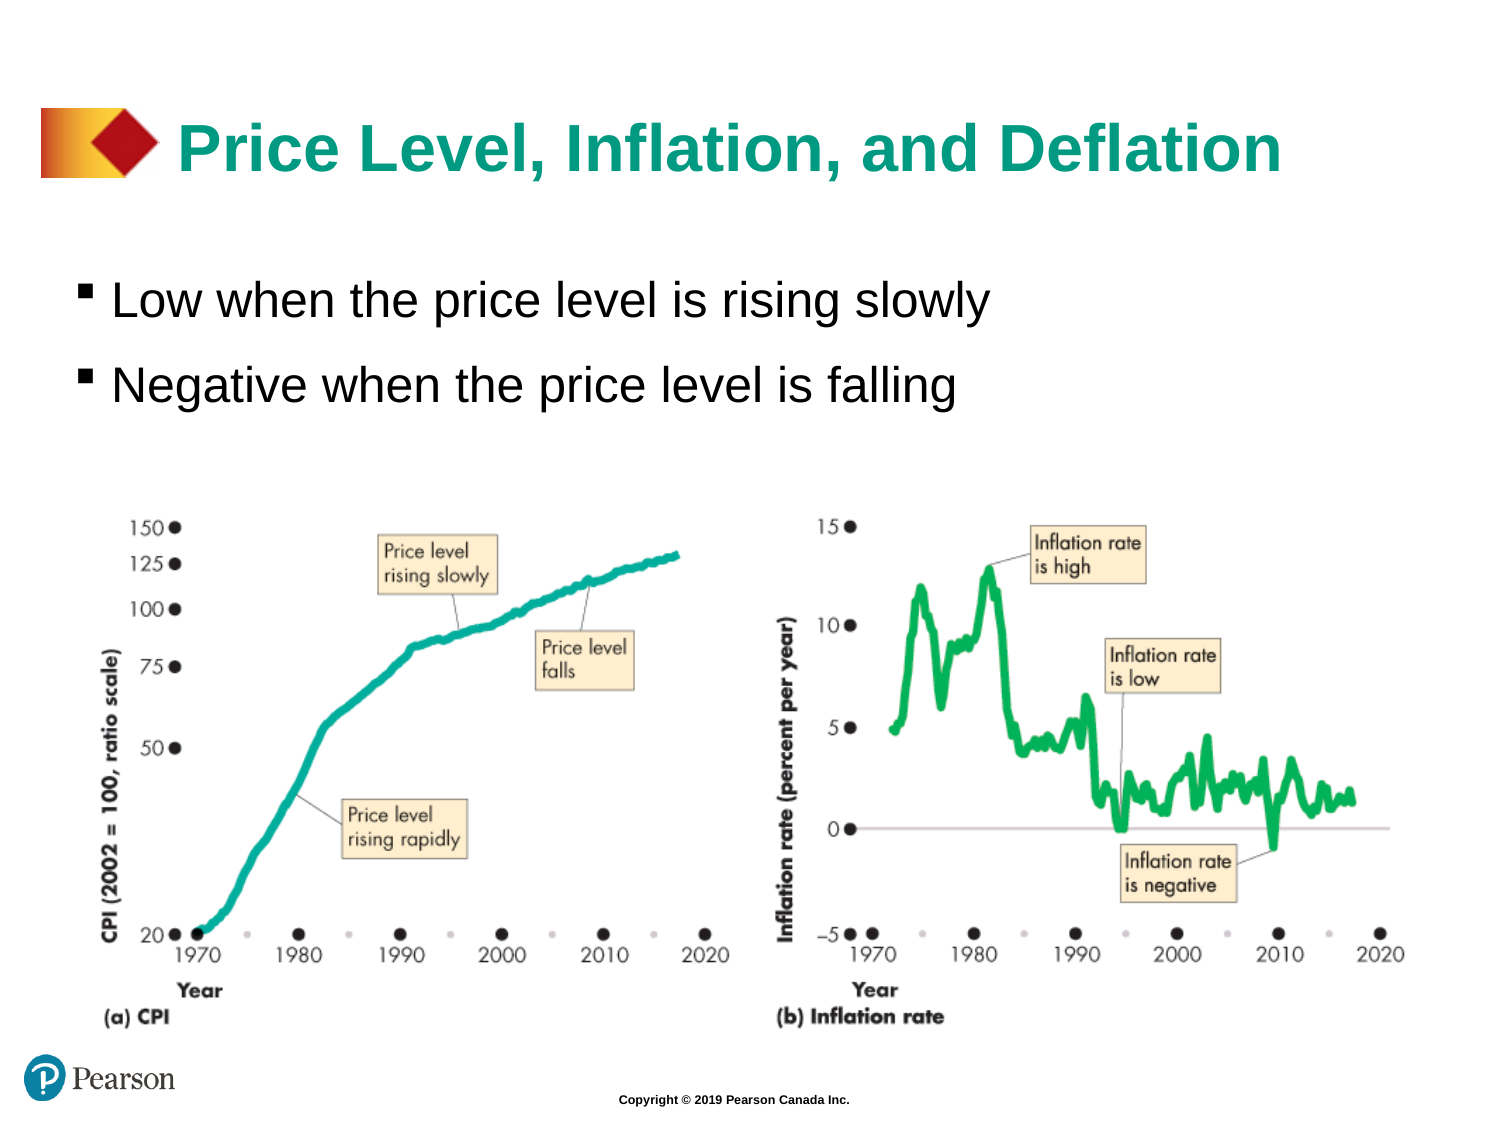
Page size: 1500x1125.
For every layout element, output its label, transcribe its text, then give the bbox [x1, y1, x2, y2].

picture [50, 1054, 175, 1101]
title Price Level, Inflation, and Deflation [162, 17, 1425, 273]
picture [24, 1054, 41, 1072]
picture [92, 514, 1418, 1040]
picture [24, 1087, 34, 1101]
picture [33, 1064, 58, 1089]
picture [41, 108, 160, 178]
list Low when the price level is rising slowly Negative when the price level is falling [59, 259, 1410, 1003]
